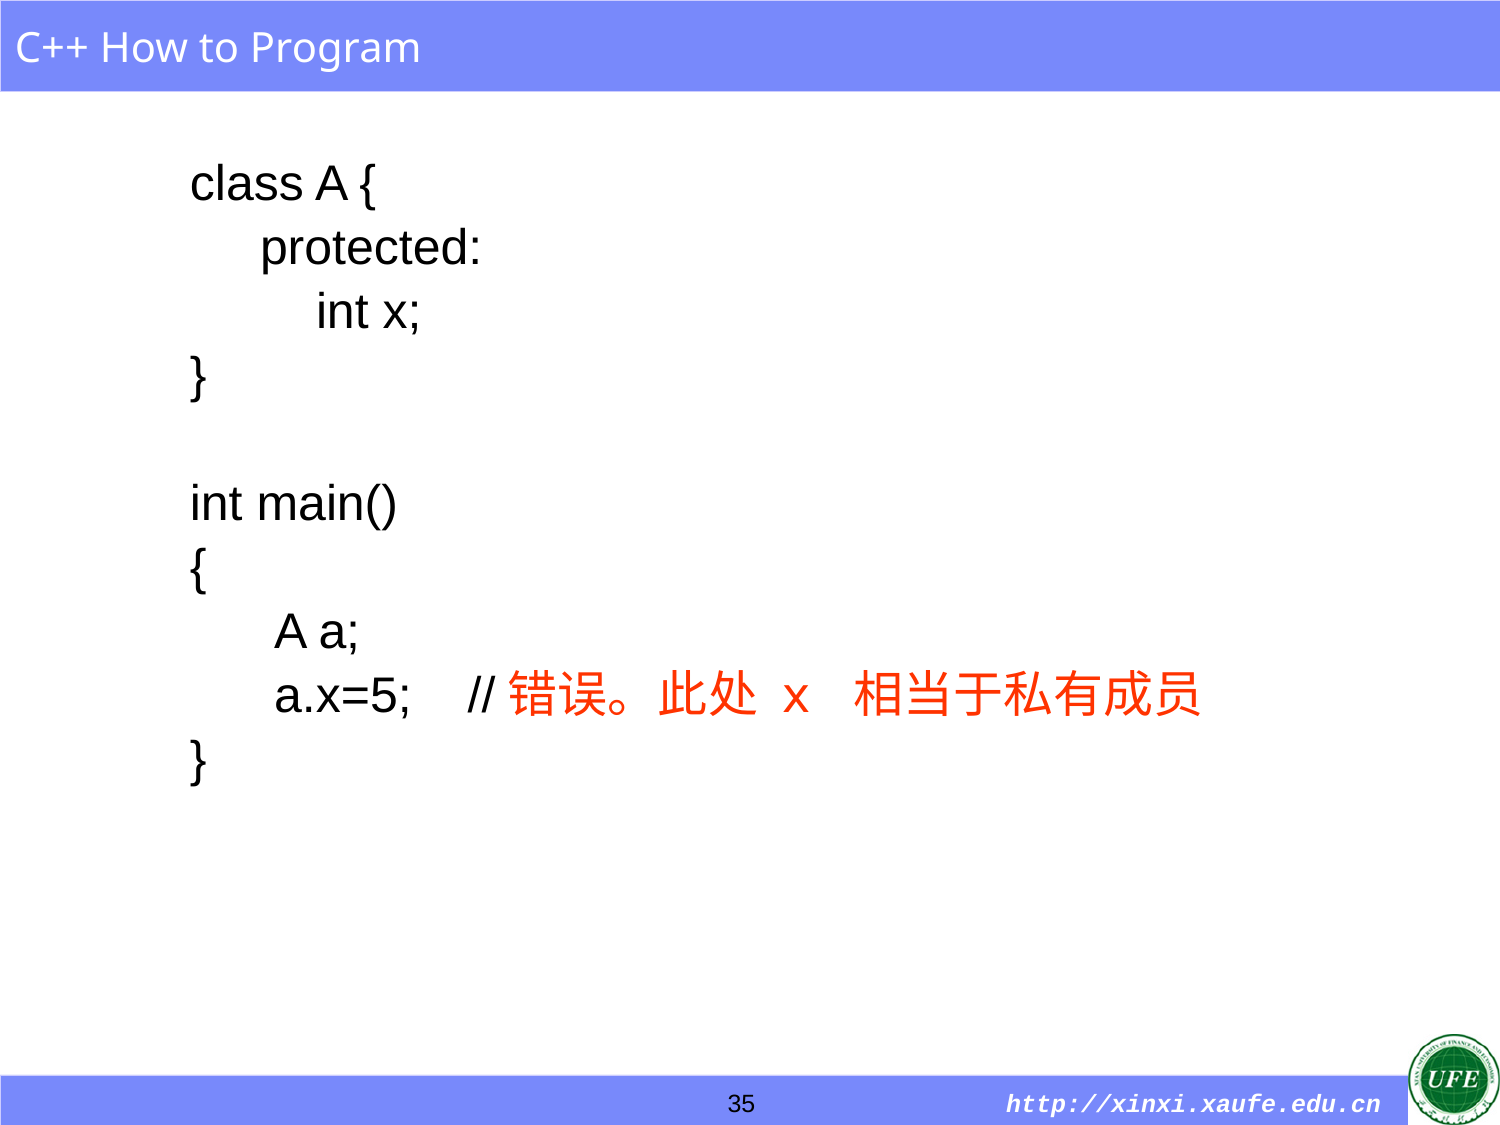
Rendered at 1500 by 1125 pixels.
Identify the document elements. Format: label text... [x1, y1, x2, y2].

list class A { protected: int x; } int main() { A a; a.x=5; //错误。此处 x 相当于私有成员 } [174, 149, 1387, 1028]
picture [1408, 1034, 1500, 1125]
slide_number 35 [712, 1080, 813, 1121]
